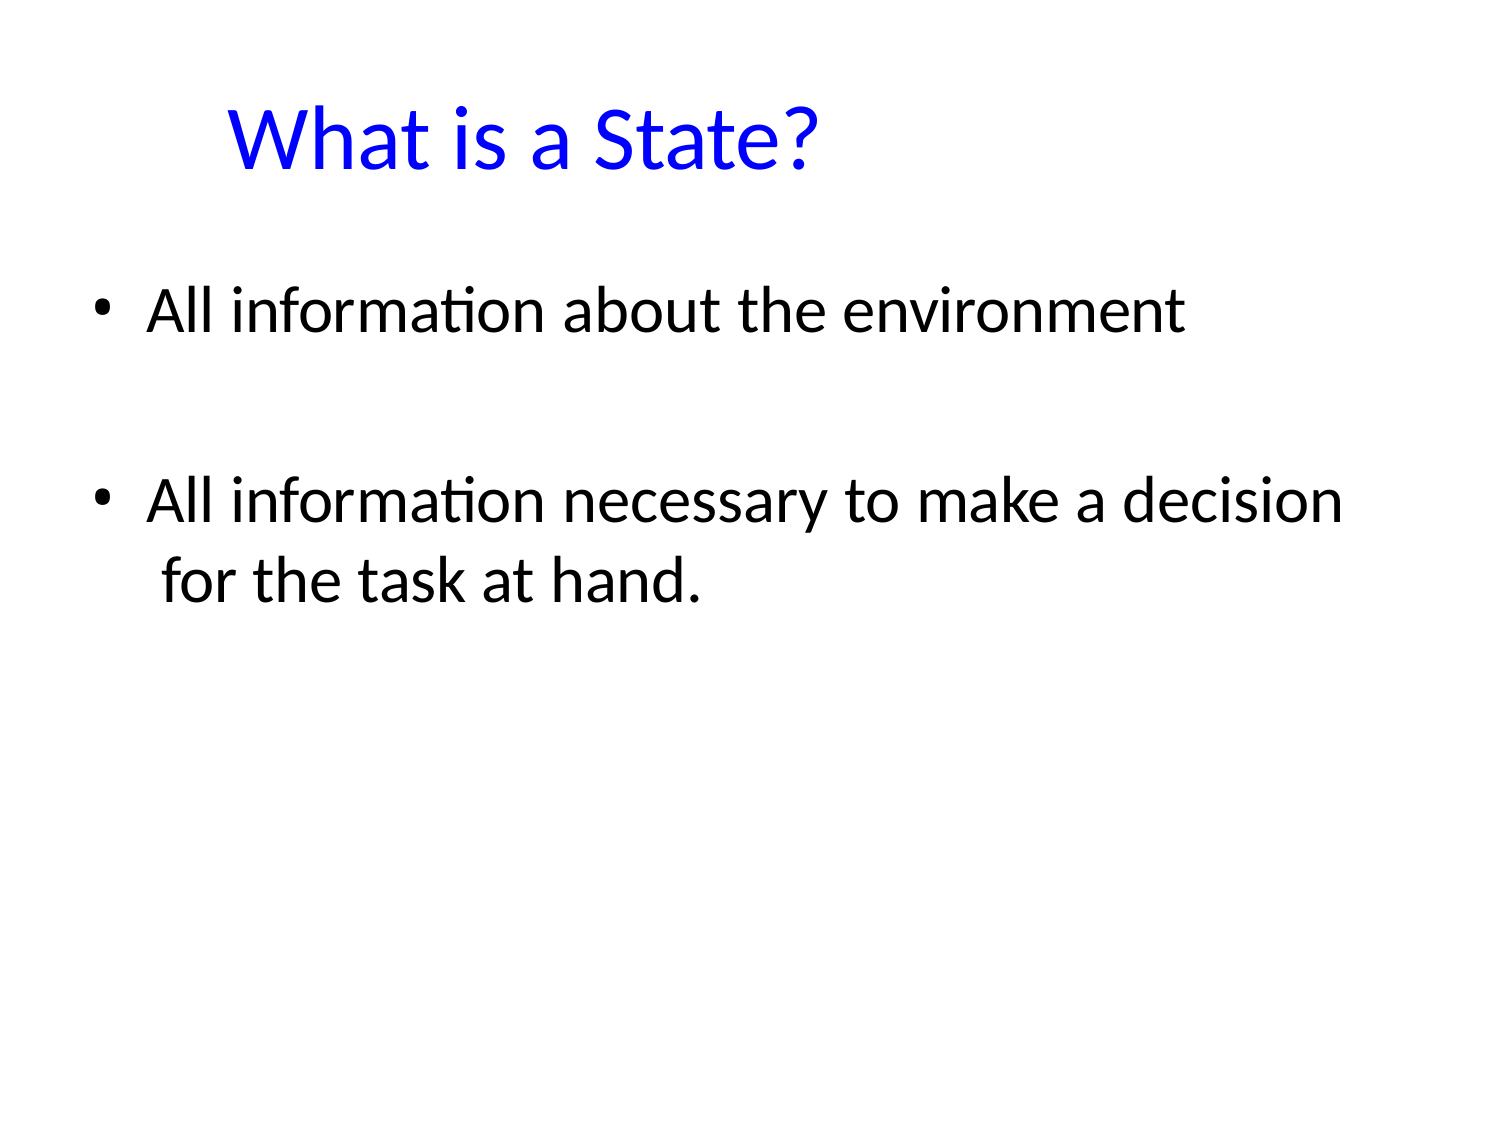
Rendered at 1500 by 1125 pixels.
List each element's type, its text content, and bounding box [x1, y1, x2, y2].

title What is a State? [225, 75, 1052, 263]
text_box All information about the environment All information necessary to make a decision for the task at hand. [87, 263, 1354, 616]
